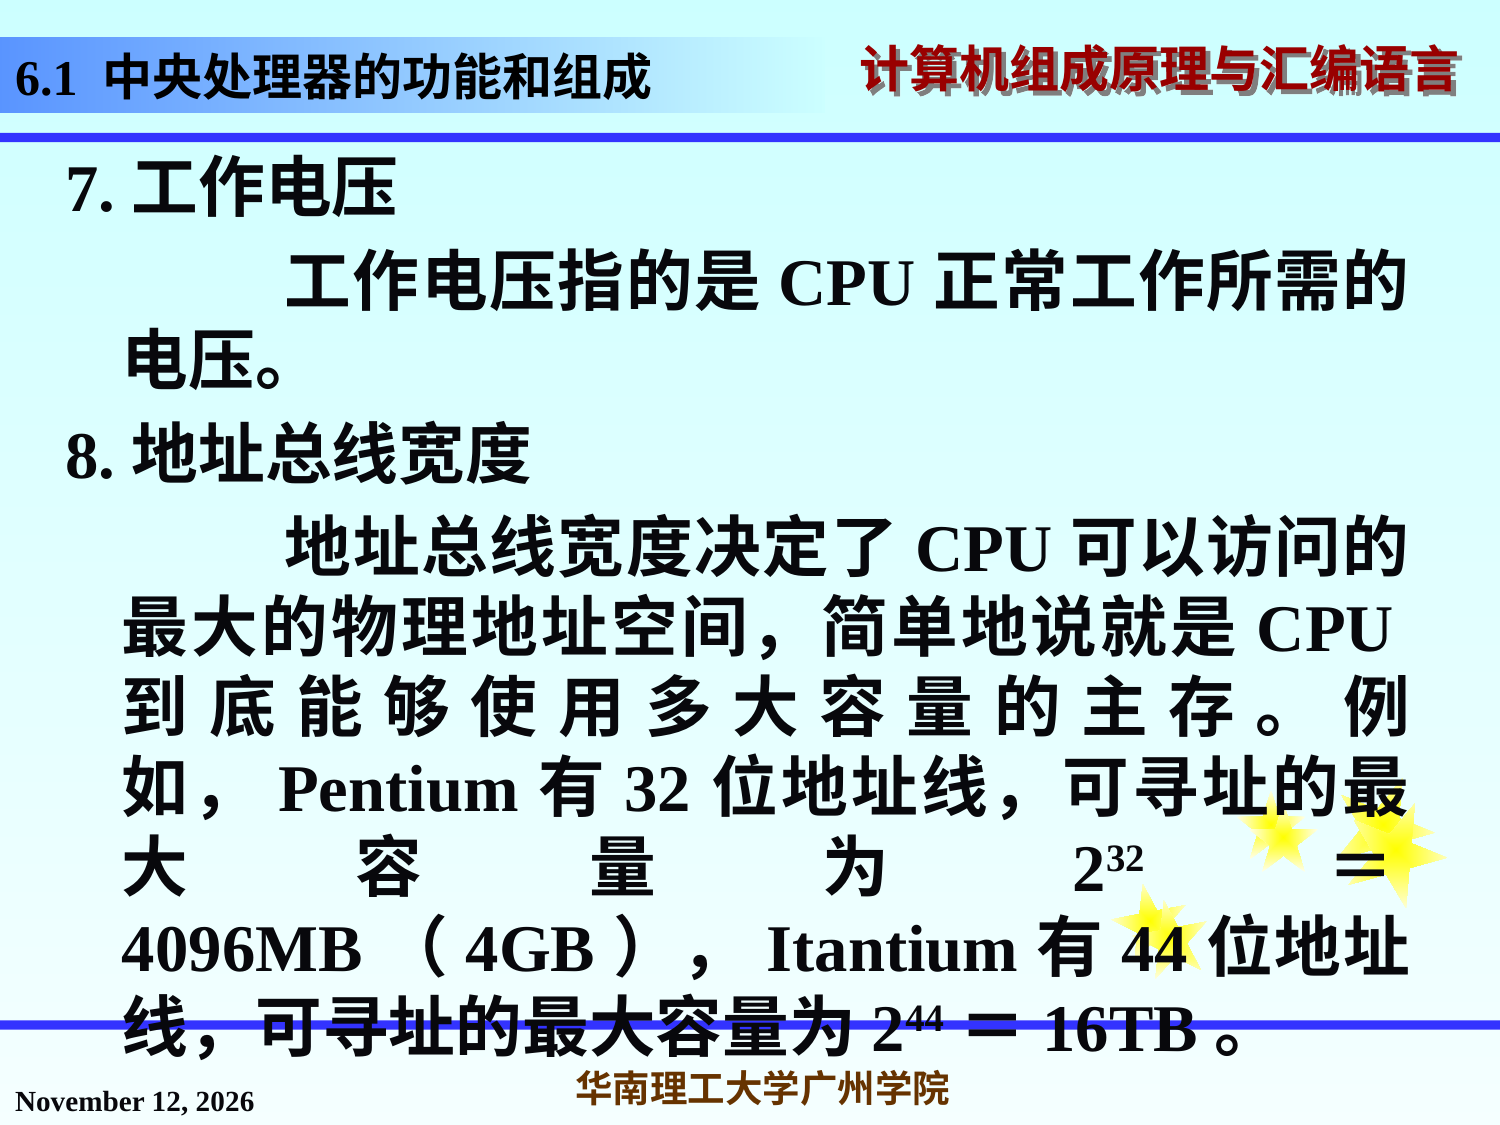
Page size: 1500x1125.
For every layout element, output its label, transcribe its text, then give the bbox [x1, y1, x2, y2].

title 6.1 中央处理器的功能和组成 [0, 37, 825, 113]
list 7.工作电压 工作电压指的是CPU正常工作所需的电压。 8.地址总线宽度 地址总线宽度决定了CPU可以访问的最大的物理地址空间，简单地说就是CPU到底能够使用多大容量的主存。例如，Pentium有32位地址线，可寻址的最大容量为232＝4096MB（4GB），Itantium有44位地址线，可寻址的最大容量为244＝16TB。 [50, 137, 1425, 1063]
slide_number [0, 1050, 337, 1125]
footer 华南理工大学广州学院 [525, 1063, 1000, 1125]
